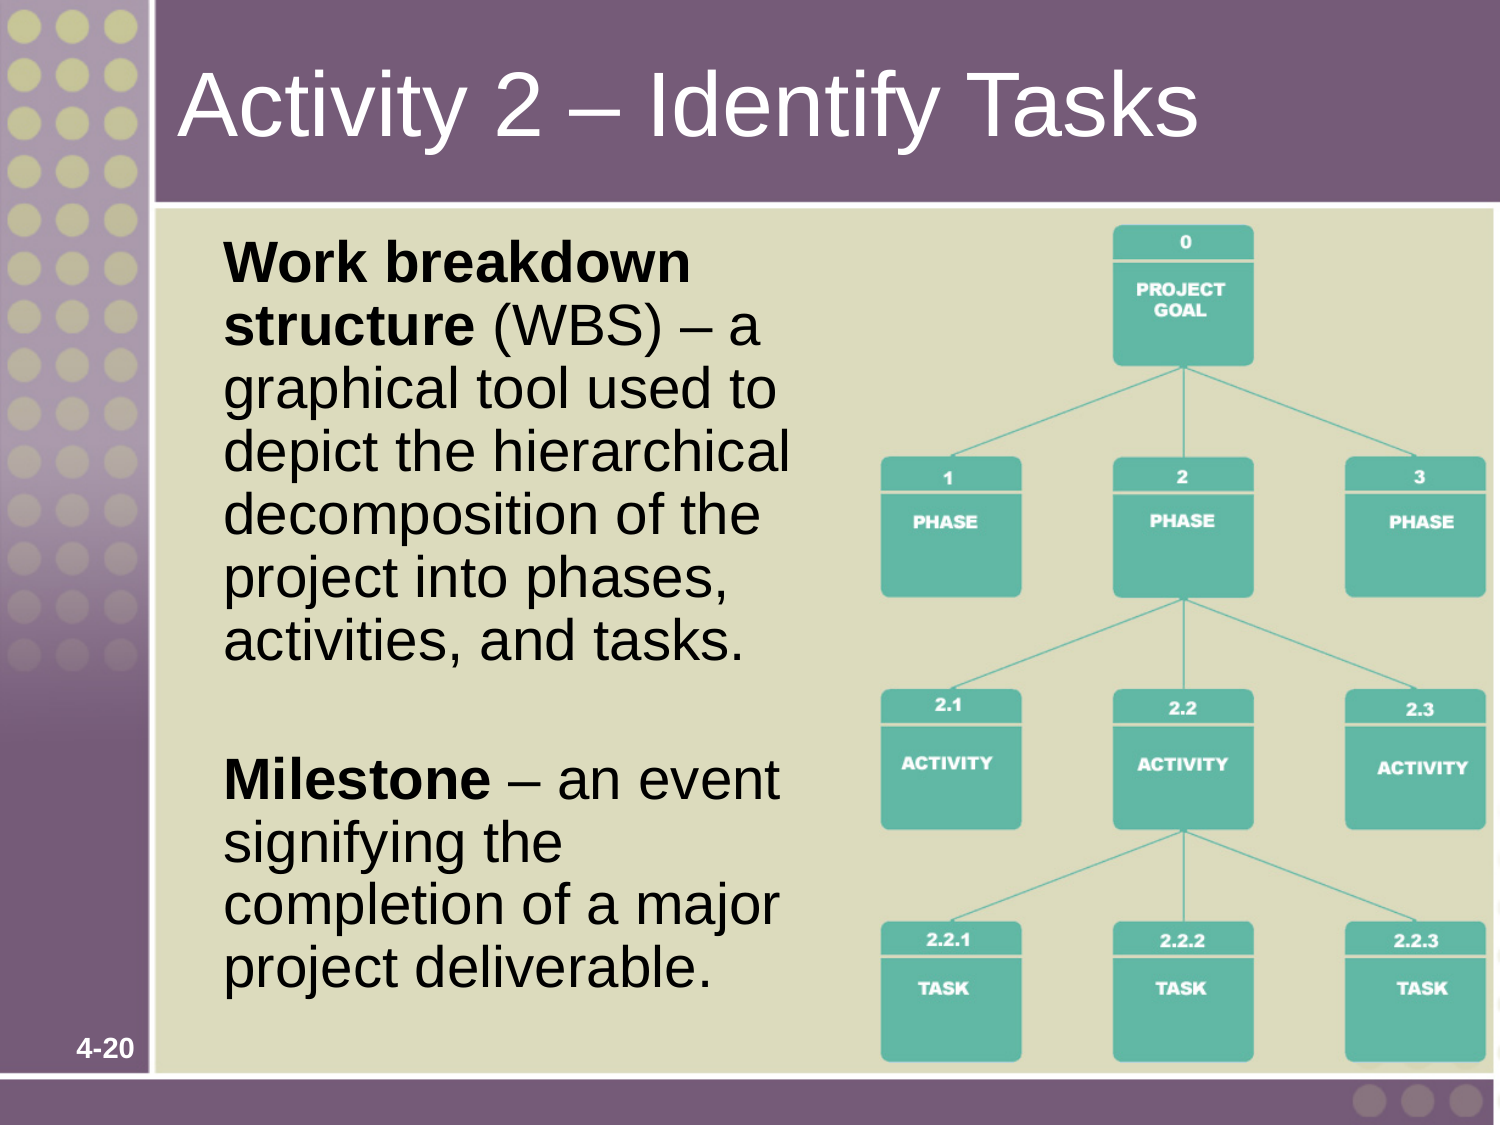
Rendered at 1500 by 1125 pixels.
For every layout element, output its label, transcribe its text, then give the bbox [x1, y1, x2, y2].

title Activity 2 – Identify Tasks [162, 12, 1500, 201]
slide_number 4-20 [0, 1021, 151, 1101]
picture [0, 0, 1500, 1125]
list Work breakdown structure (WBS) – a graphical tool used to depict the hierarchical decomposition of the project into phases, activities, and tasks. Milestone – an event signifying the completion of a major project deliverable. [124, 224, 826, 1051]
